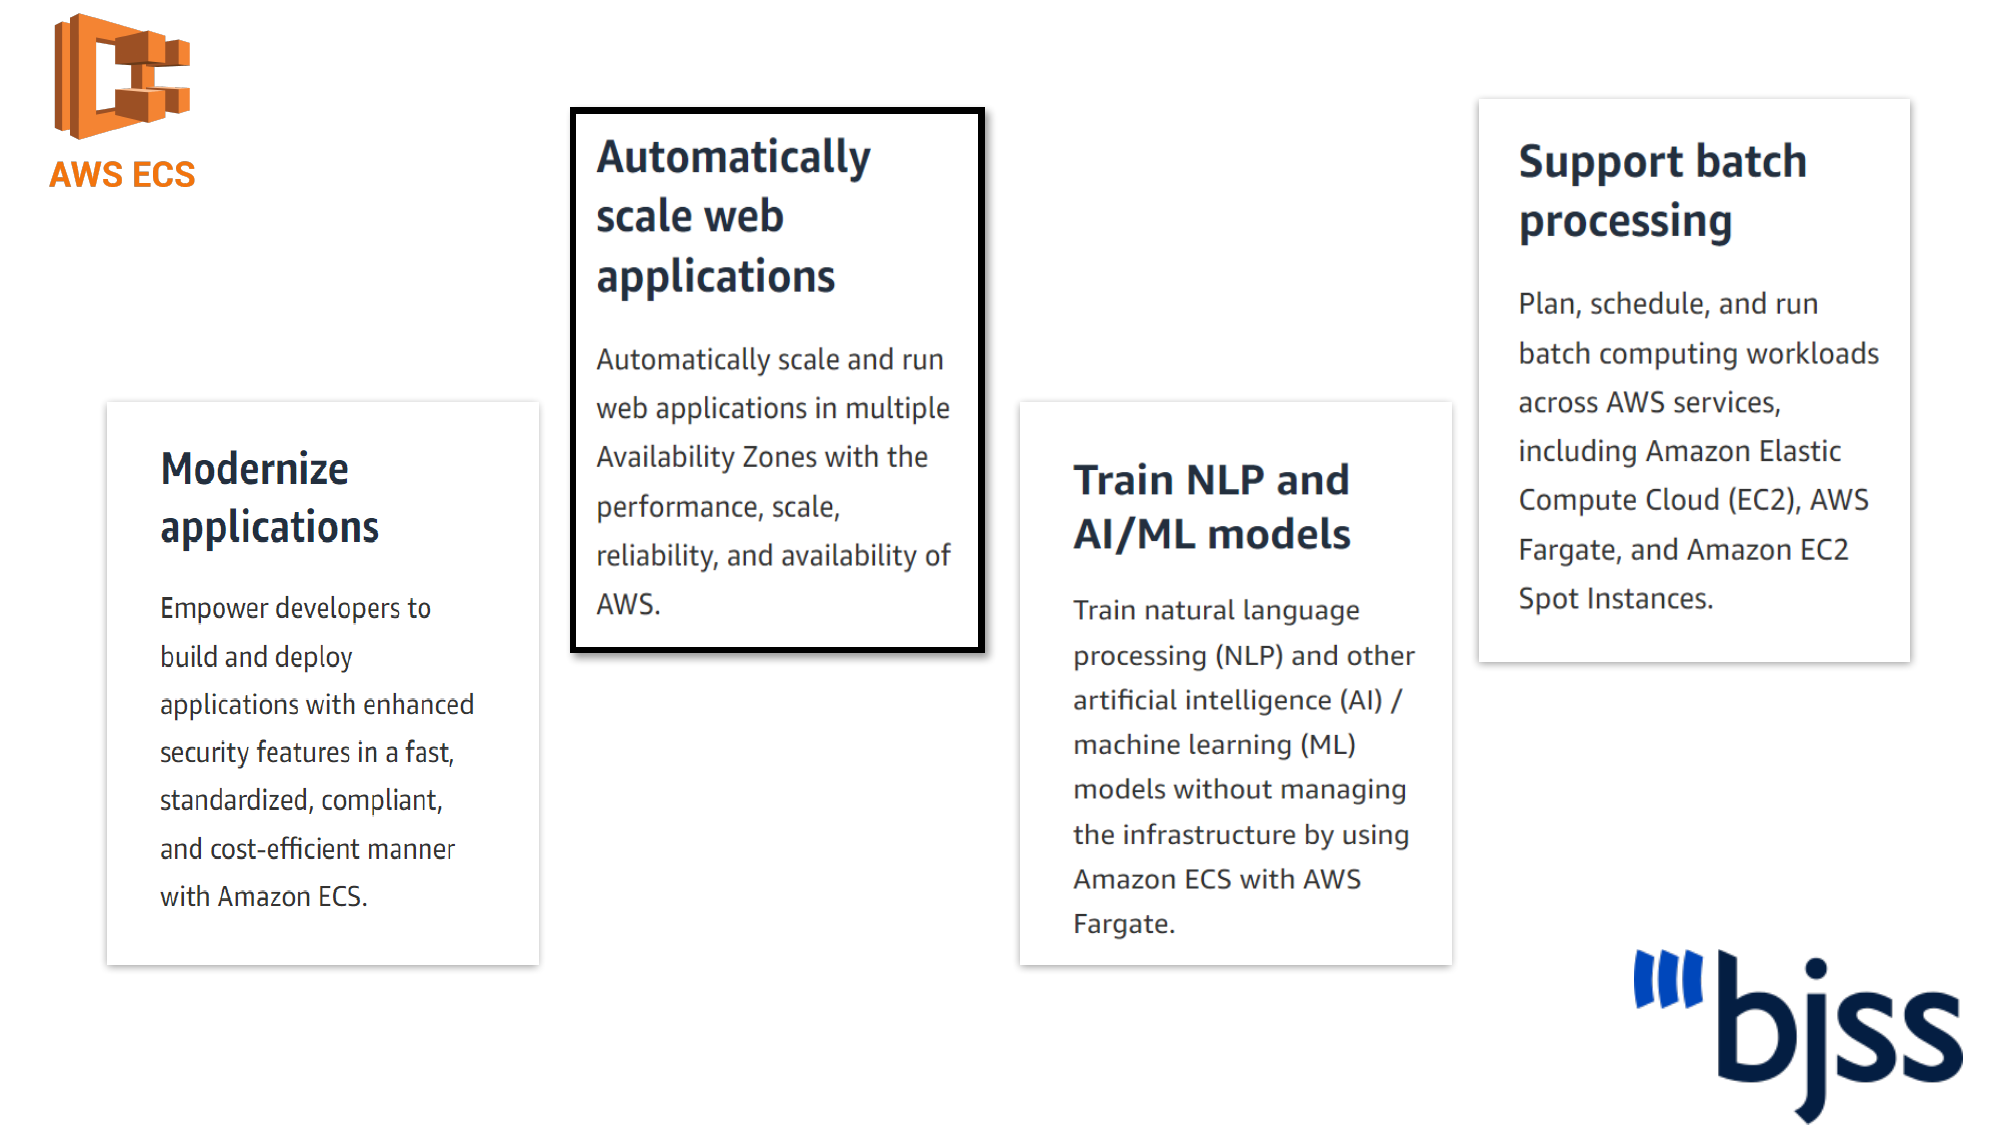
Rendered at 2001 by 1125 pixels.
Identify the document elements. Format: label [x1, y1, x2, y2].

picture [1493, 113, 1896, 648]
picture [1634, 949, 1963, 1125]
picture [121, 416, 525, 950]
picture [20, 0, 224, 204]
picture [575, 113, 979, 648]
picture [1034, 416, 1438, 950]
